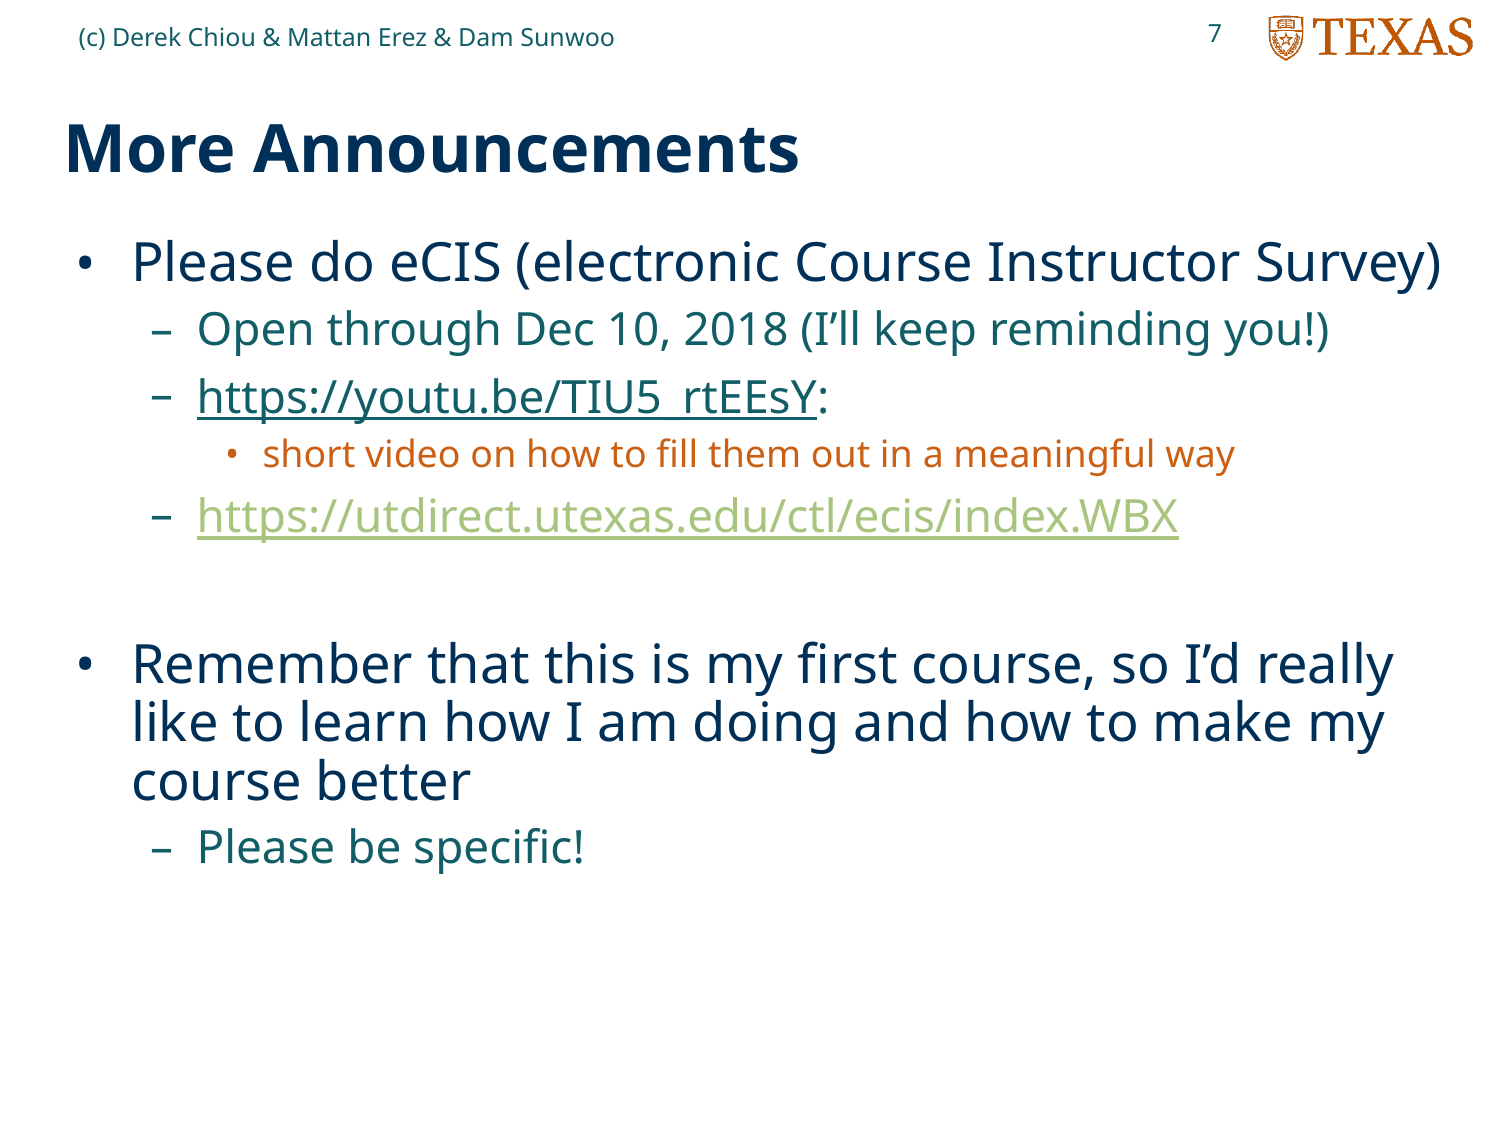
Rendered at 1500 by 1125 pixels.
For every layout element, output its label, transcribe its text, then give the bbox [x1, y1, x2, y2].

list Please do eCIS (electronic Course Instructor Survey) Open through Dec 10, 2018 (I’ll keep reminding you!) https://youtu.be/TIU5_rtEEsY: short video on how to fill them out in a meaningful way https://utdirect.utexas.edu/ctl/ecis/index.WBX Remember that this is my first course, so I’d really like to learn how I am doing and how to make my course better Please be specific! [75, 235, 1475, 1123]
picture [1268, 12, 1474, 63]
title More Announcements [63, 75, 1475, 223]
slide_number 7 [1100, 0, 1238, 73]
footer (c) Derek Chiou & Mattan Erez & Dam Sunwoo [63, 3, 914, 73]
